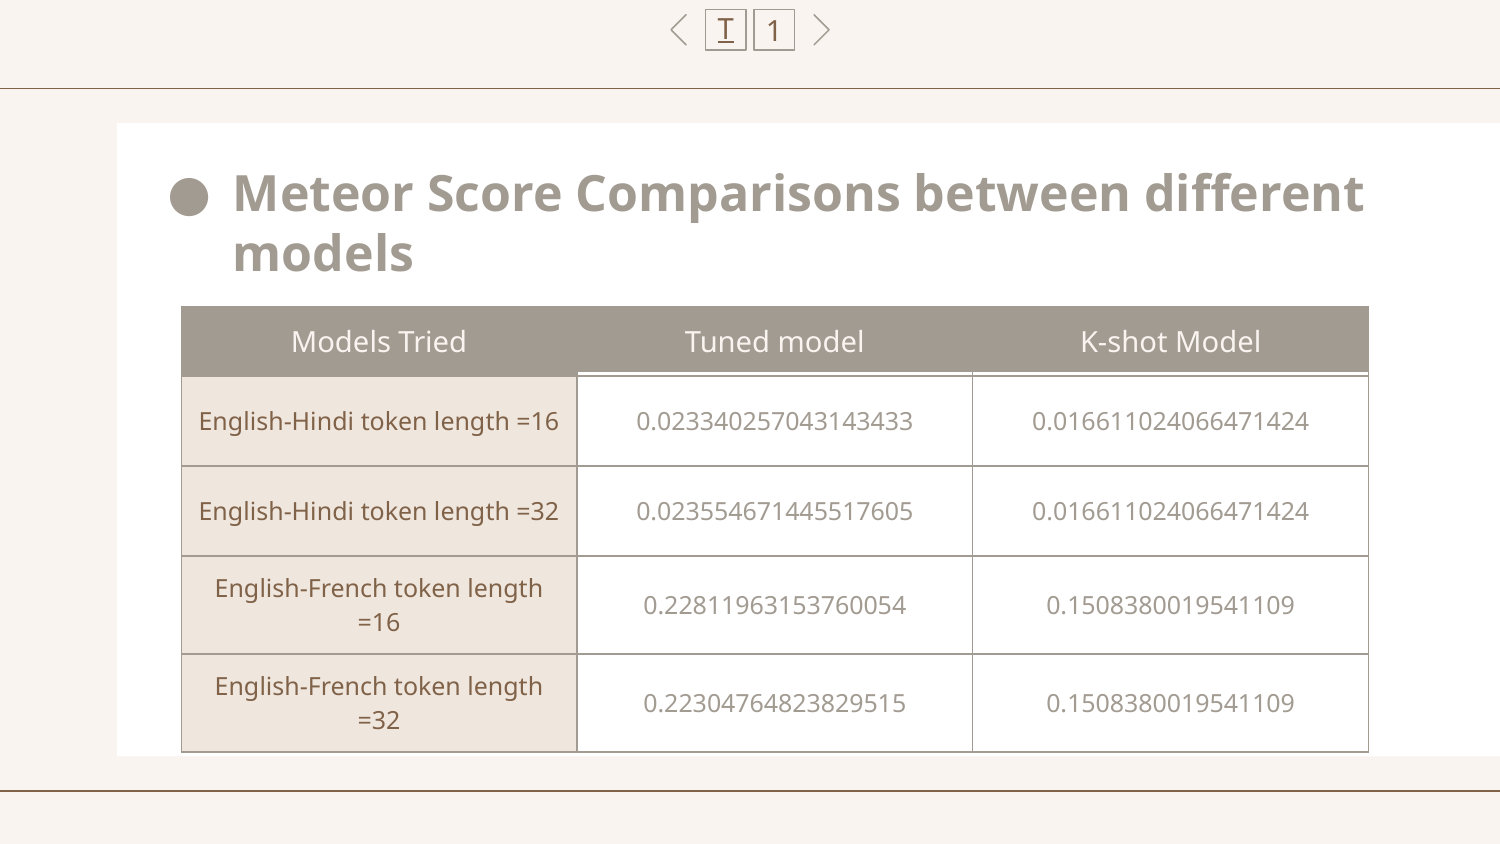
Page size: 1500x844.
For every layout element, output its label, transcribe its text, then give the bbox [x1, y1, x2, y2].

table_cell 0.22304764823829515 [578, 655, 972, 751]
table_cell 0.023554671445517605 [578, 467, 972, 555]
table_cell English-French token length =32 [182, 655, 576, 751]
text_box T [705, 9, 746, 50]
table_cell English-Hindi token length =16 [182, 377, 576, 465]
table_cell English-French token length =16 [182, 557, 576, 653]
table_cell 0.1508380019541109 [973, 655, 1368, 751]
table_cell 0.016611024066471424 [973, 467, 1368, 555]
table_cell 0.023340257043143433 [578, 377, 972, 465]
table_header Tuned model [578, 307, 972, 375]
table_cell 0.1508380019541109 [973, 557, 1368, 653]
text_box 1 [753, 9, 795, 50]
table_cell 0.016611024066471424 [973, 377, 1368, 465]
table_cell English-Hindi token length =32 [182, 467, 576, 555]
subtitle Meteor Score Comparisons between different models [142, 145, 1452, 734]
table_header K-shot Model [973, 307, 1368, 375]
table_header Models Tried [182, 307, 576, 375]
table_cell 0.22811963153760054 [578, 557, 972, 653]
